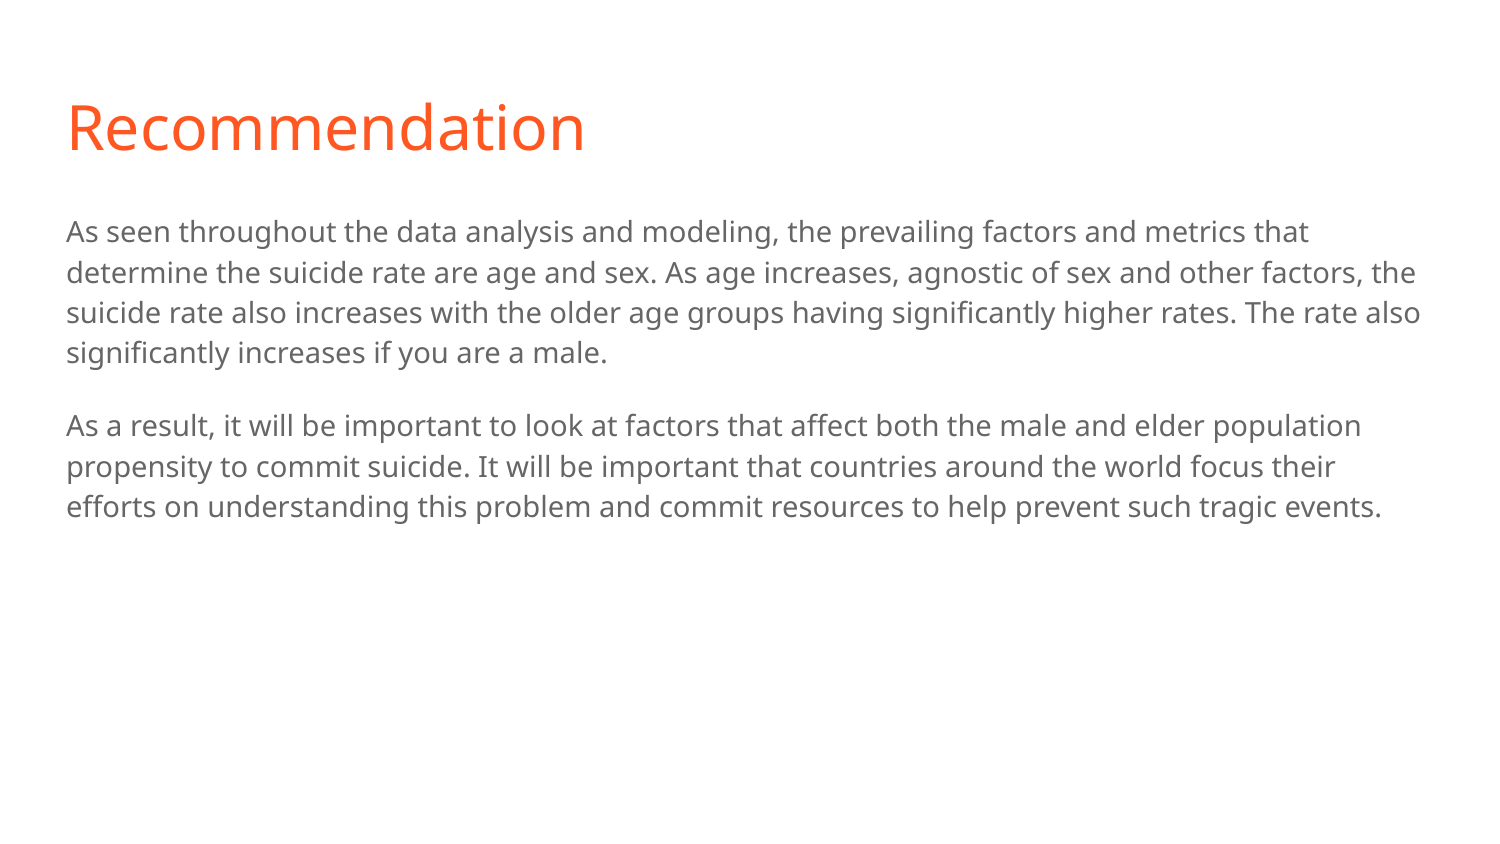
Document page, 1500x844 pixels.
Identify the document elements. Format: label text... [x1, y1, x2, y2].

list As seen throughout the data analysis and modeling, the prevailing factors and metrics that determine the suicide rate are age and sex. As age increases, agnostic of sex and other factors, the suicide rate also increases with the older age groups having significantly higher rates. The rate also significantly increases if you are a male. As a result, it will be important to look at factors that affect both the male and elder population propensity to commit suicide. It will be important that countries around the world focus their efforts on understanding this problem and commit resources to help prevent such tragic events. [51, 193, 1449, 755]
title Recommendation [51, 72, 1449, 167]
